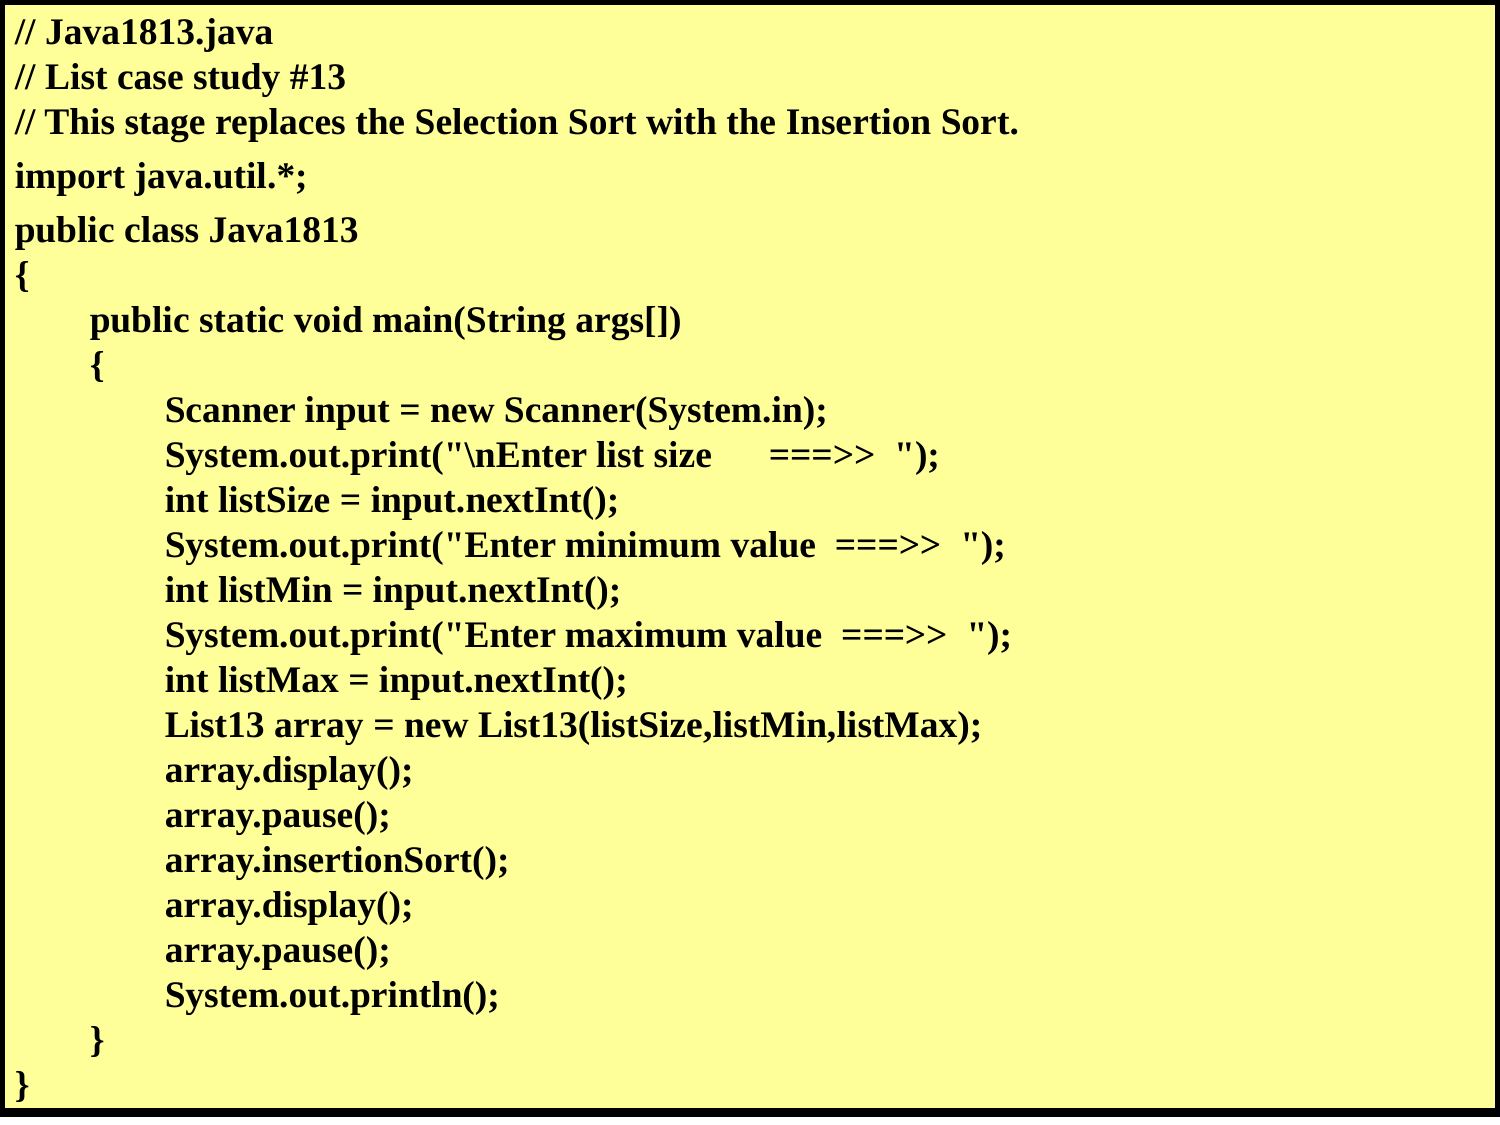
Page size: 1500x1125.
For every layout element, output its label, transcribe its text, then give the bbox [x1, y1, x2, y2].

text_box // Java1813.java // List case study #13 // This stage replaces the Selection Sort with the Insertion Sort. import java.util.*; public class Java1813 { public static void main(String args[]) { Scanner input = new Scanner(System.in); System.out.print("\nEnter list size ===>> "); int listSize = input.nextInt(); System.out.print("Enter minimum value ===>> "); int listMin = input.nextInt(); System.out.print("Enter maximum value ===>> "); int listMax = input.nextInt(); List13 array = new List13(listSize,listMin,listMax); array.display(); array.pause(); array.insertionSort(); array.display(); array.pause(); System.out.println(); } } [0, 0, 1500, 1113]
